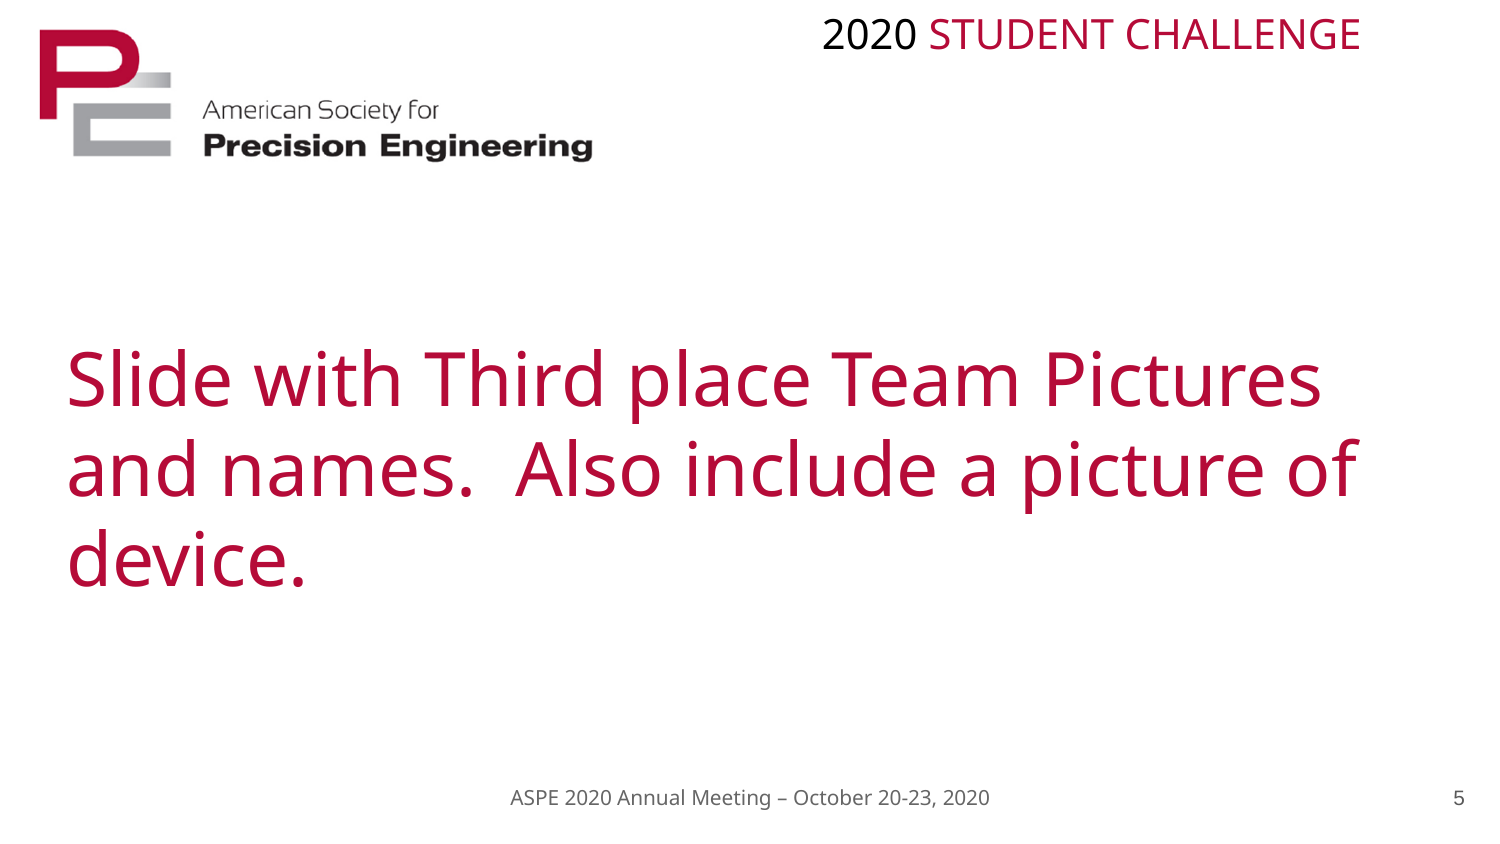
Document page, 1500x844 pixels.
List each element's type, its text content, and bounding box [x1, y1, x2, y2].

title Slide with Third place Team Pictures and names. Also include a picture of device. [51, 316, 1449, 522]
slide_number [380, 764, 1120, 830]
slide_number 5 [1389, 764, 1480, 830]
picture [32, 25, 600, 166]
